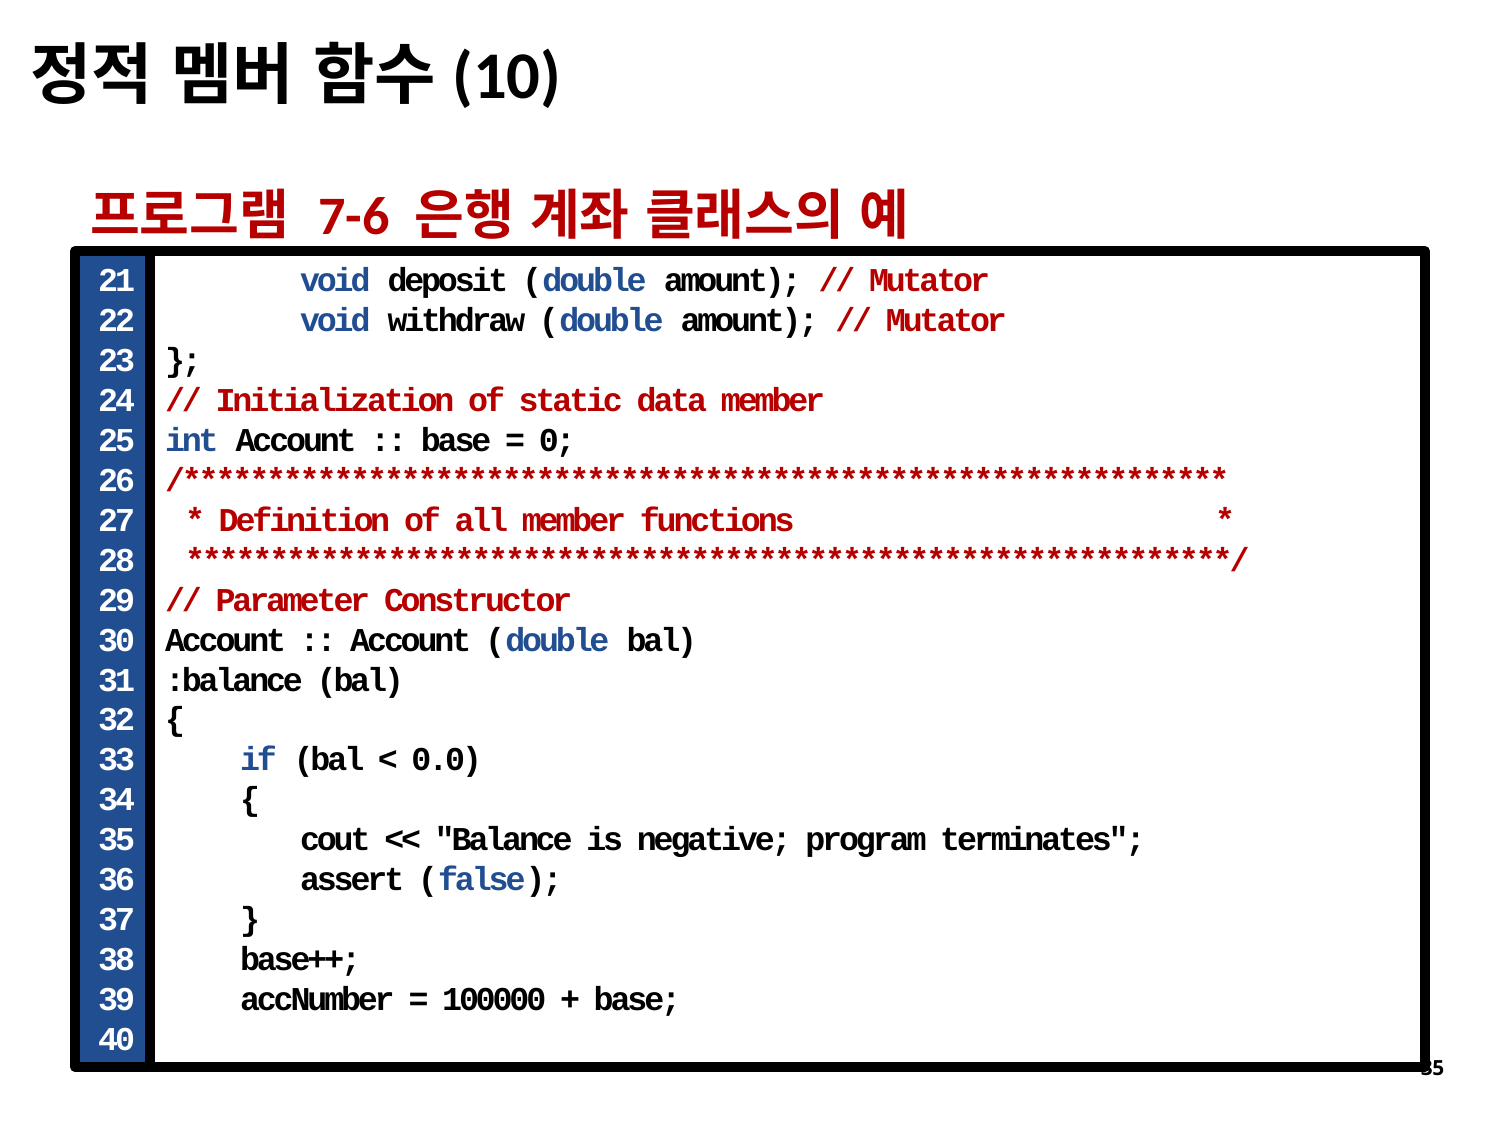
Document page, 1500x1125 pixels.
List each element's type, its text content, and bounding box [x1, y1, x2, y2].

list void deposit (double amount); // Mutator void withdraw (double amount); // Mutator }; // Initialization of static data member int Account :: base = 0; /************************************************************** * Definition of all member functions * **************************************************************/ // Parameter Constructor Account :: Account (double bal) :balance (bal) { if (bal < 0.0) { cout << "Balance is negative; program terminates"; assert (false); } base++; accNumber = 100000 + base; [150, 250, 1425, 1068]
list 21 22 23 24 25 26 27 28 29 30 31 32 33 34 35 36 37 38 39 40 [75, 250, 150, 1068]
title 정적 멤버 함수(10) [0, 0, 1500, 148]
list 프로그램 7-6 은행 계좌 클래스의 예 [75, 173, 1425, 241]
